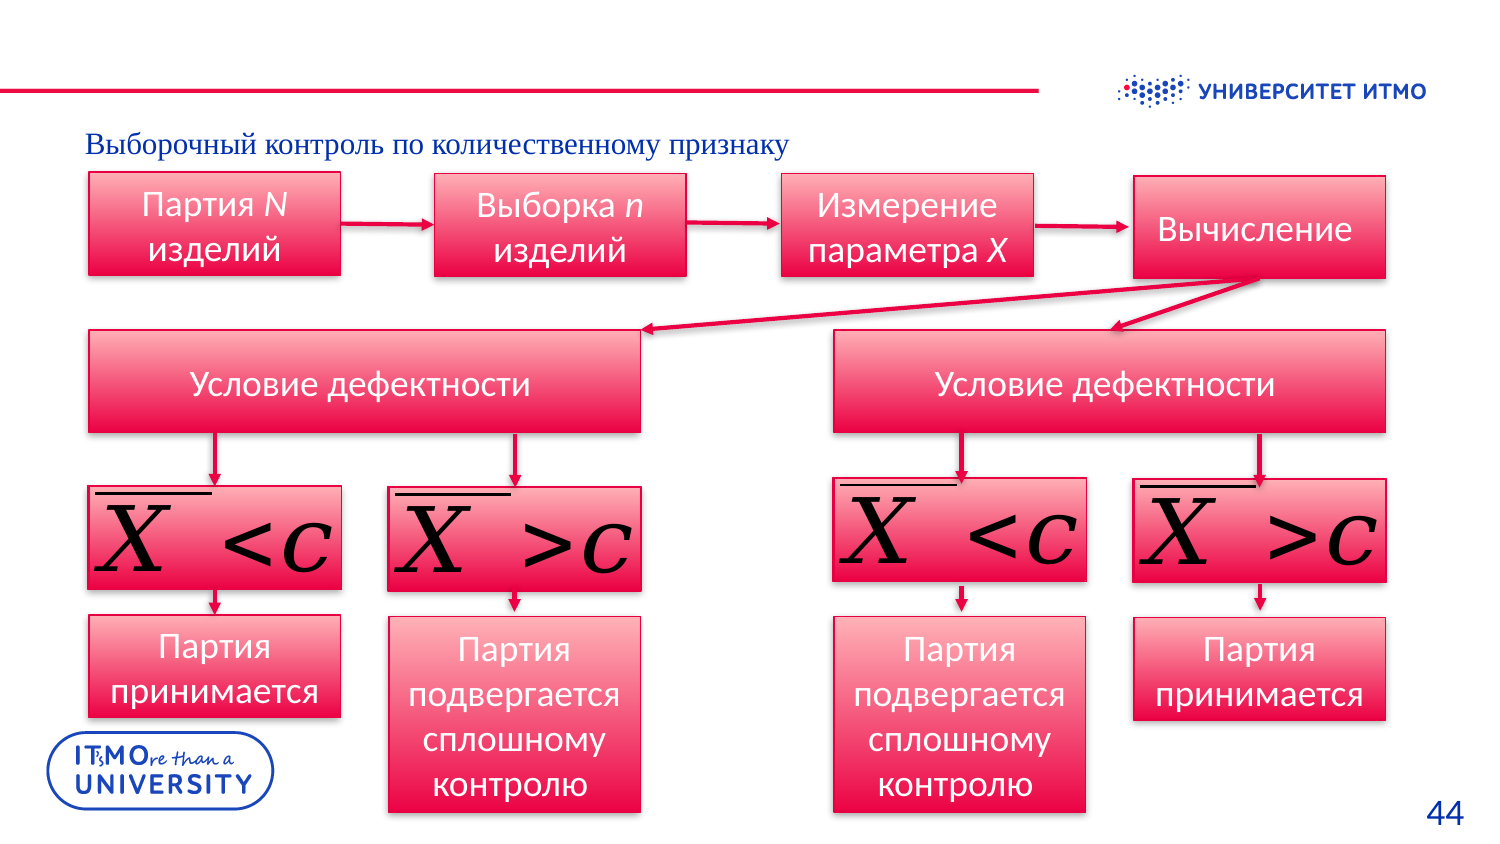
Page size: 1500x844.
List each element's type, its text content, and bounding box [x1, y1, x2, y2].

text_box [1007, 549, 1159, 583]
text_box Измерение параметра X [781, 173, 1034, 276]
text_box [1109, 278, 1260, 331]
list Выборочный контроль по количественному признаку [0, 97, 1074, 169]
text_box Партия принимается [1133, 617, 1386, 721]
text_box 44 [1411, 780, 1500, 841]
text_box Партия принимается [88, 614, 341, 718]
picture [0, 0, 1500, 844]
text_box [640, 278, 1107, 331]
text_box Партия подвергается сплошному контролю [833, 616, 1086, 813]
text_box Партия подвергается сплошному контролю [388, 616, 641, 813]
text_box Партия N изделий [88, 171, 341, 276]
text_box Выборка n изделий [434, 173, 687, 277]
